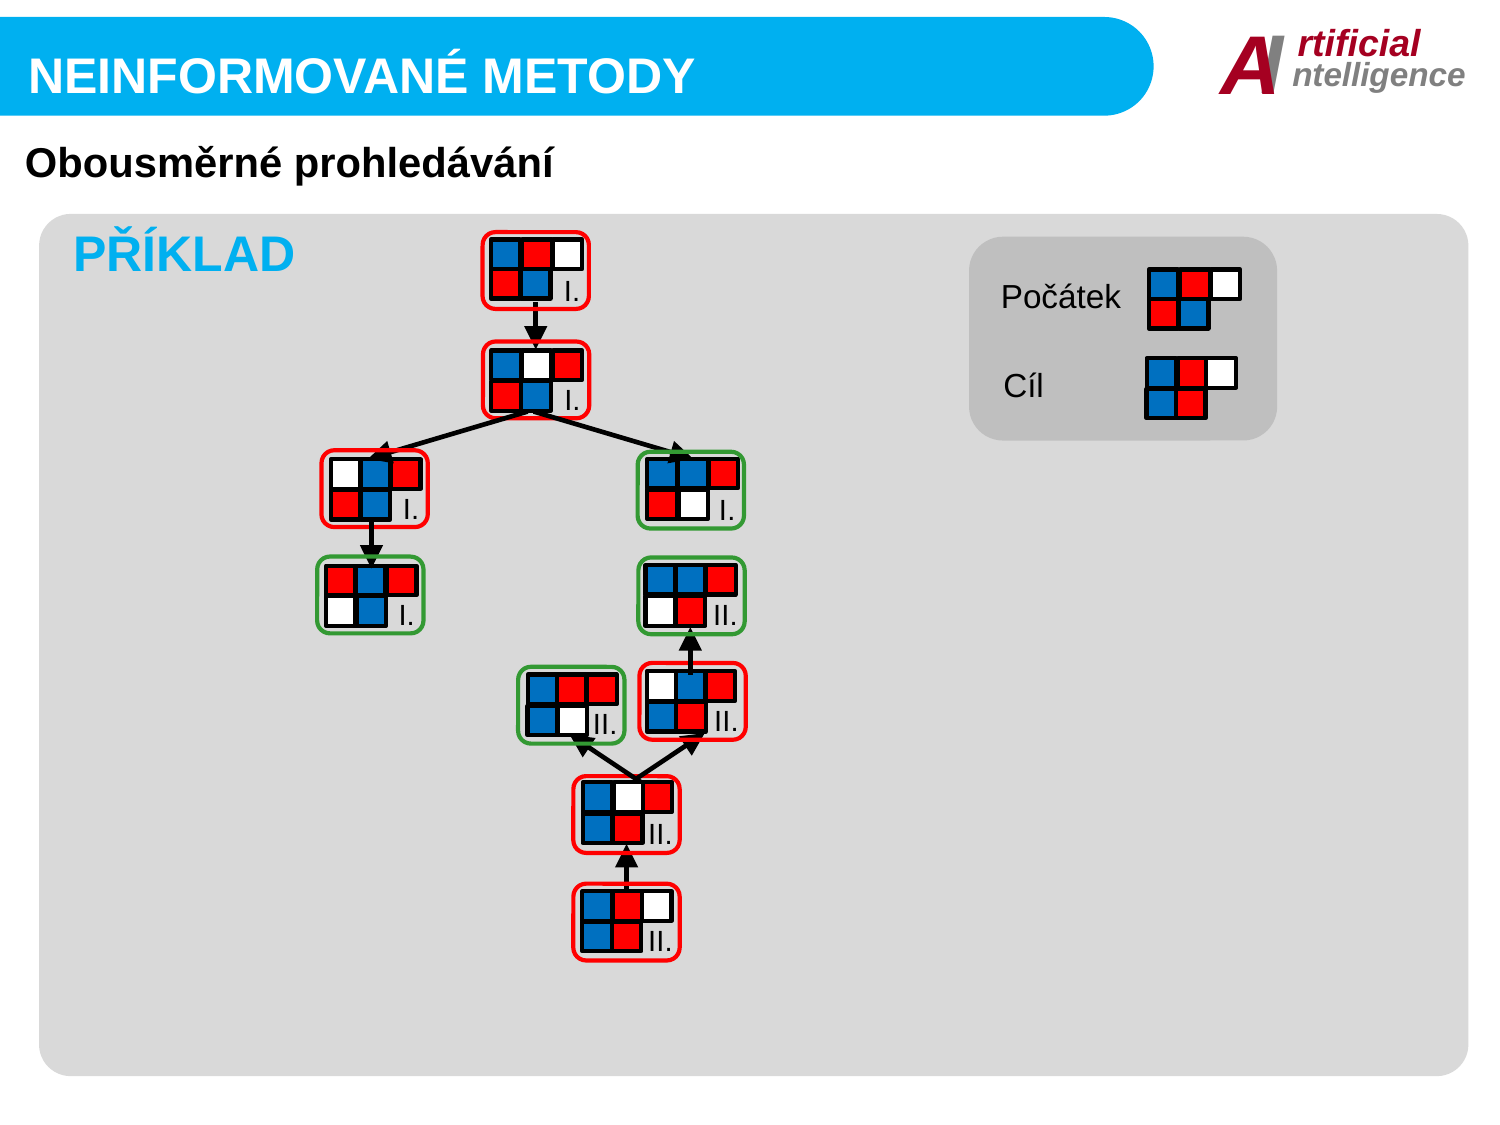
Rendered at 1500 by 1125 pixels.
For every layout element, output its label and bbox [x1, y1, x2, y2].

text_box [0, 19, 1152, 114]
text_box [39, 213, 1469, 1077]
text_box [1219, 10, 1483, 113]
text_box [10, 128, 1022, 193]
